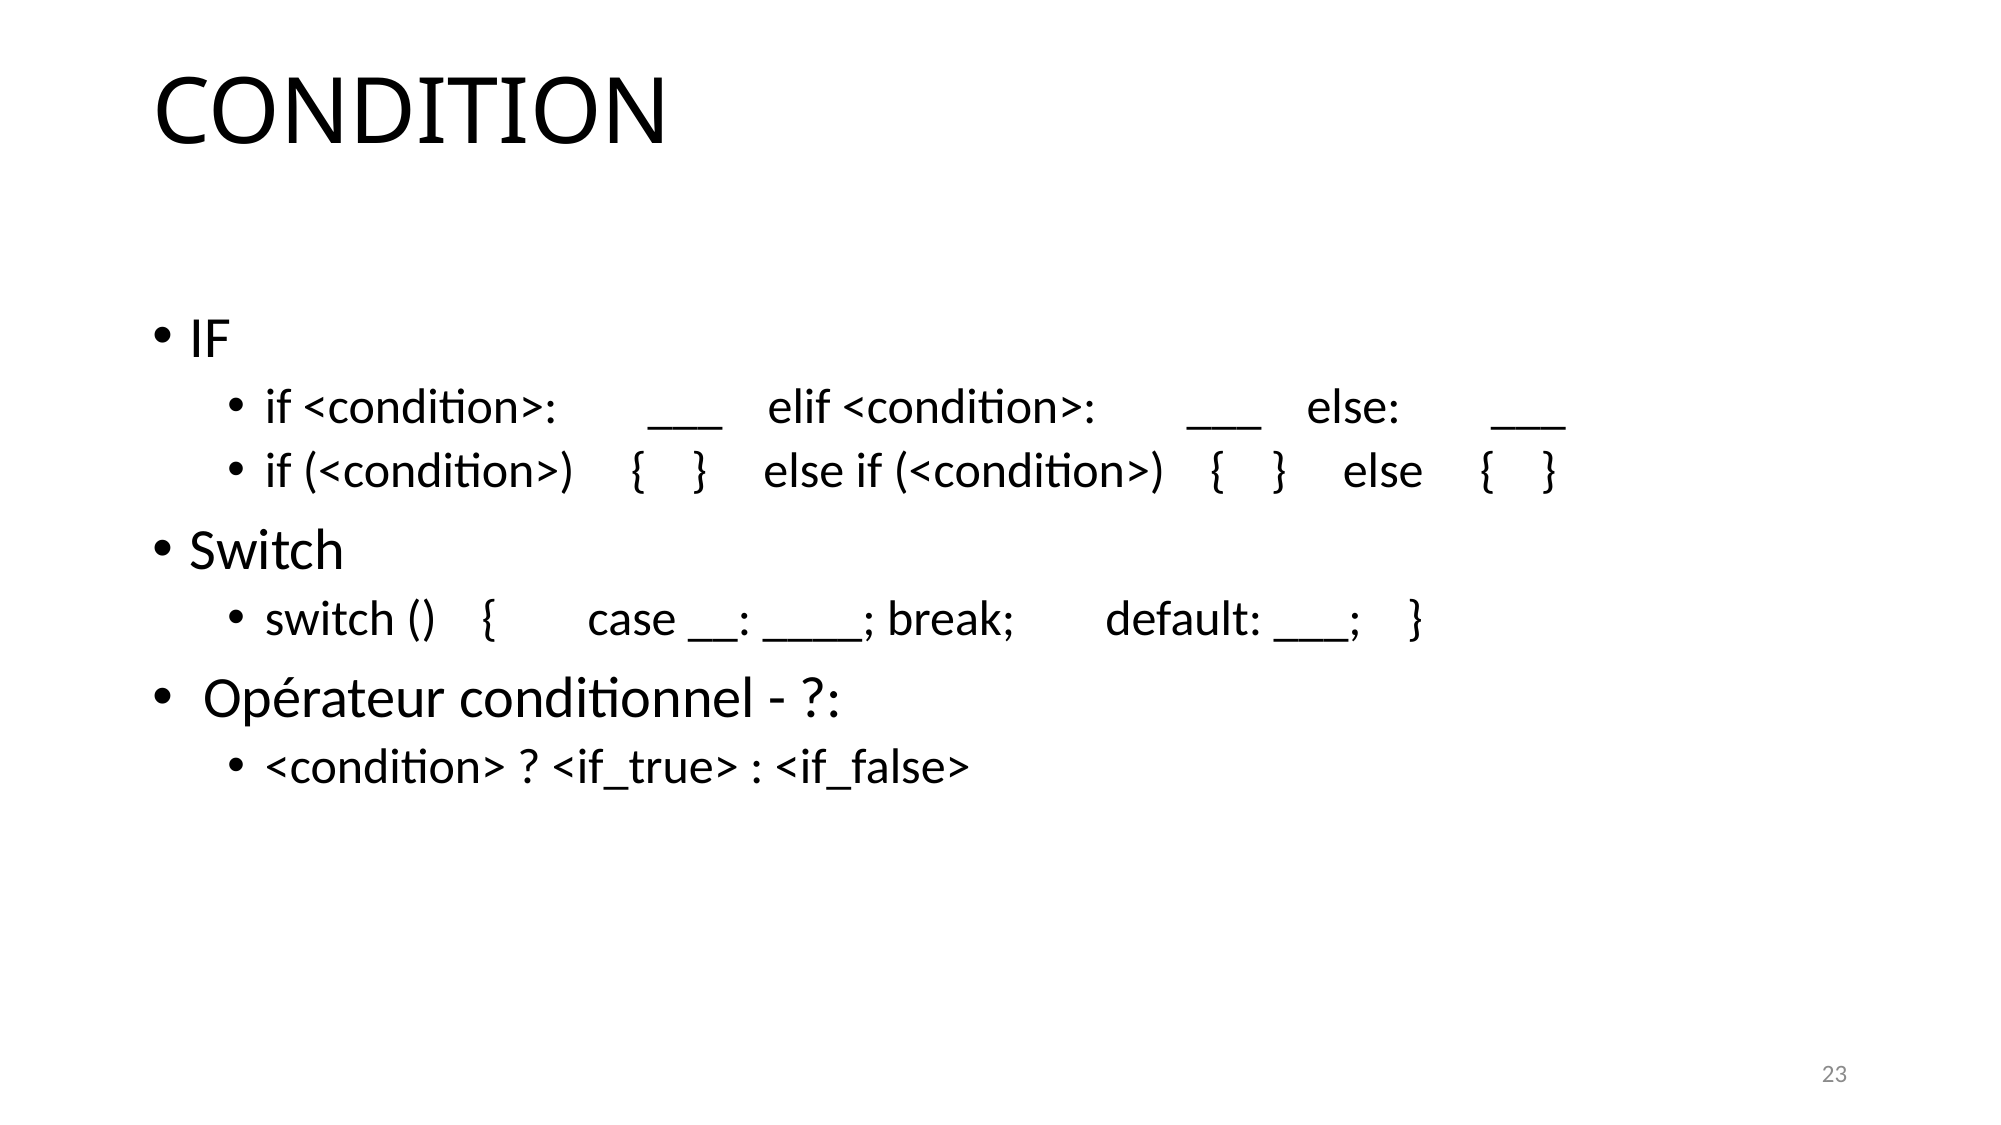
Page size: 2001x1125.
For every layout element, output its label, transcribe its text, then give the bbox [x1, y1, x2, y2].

list IF if <condition>: ___ elif <condition>: ___ else: ___ if (<condition>) { } else if (<condition>) { } else { } Switch switch () { case __: ____; break; default: ___; } Opérateur conditionnel - ?: <condition> ? <if_true> : <if_false> [137, 299, 1863, 1014]
title CONDITION [137, 59, 1863, 278]
slide_number 23 [1412, 1042, 1863, 1103]
